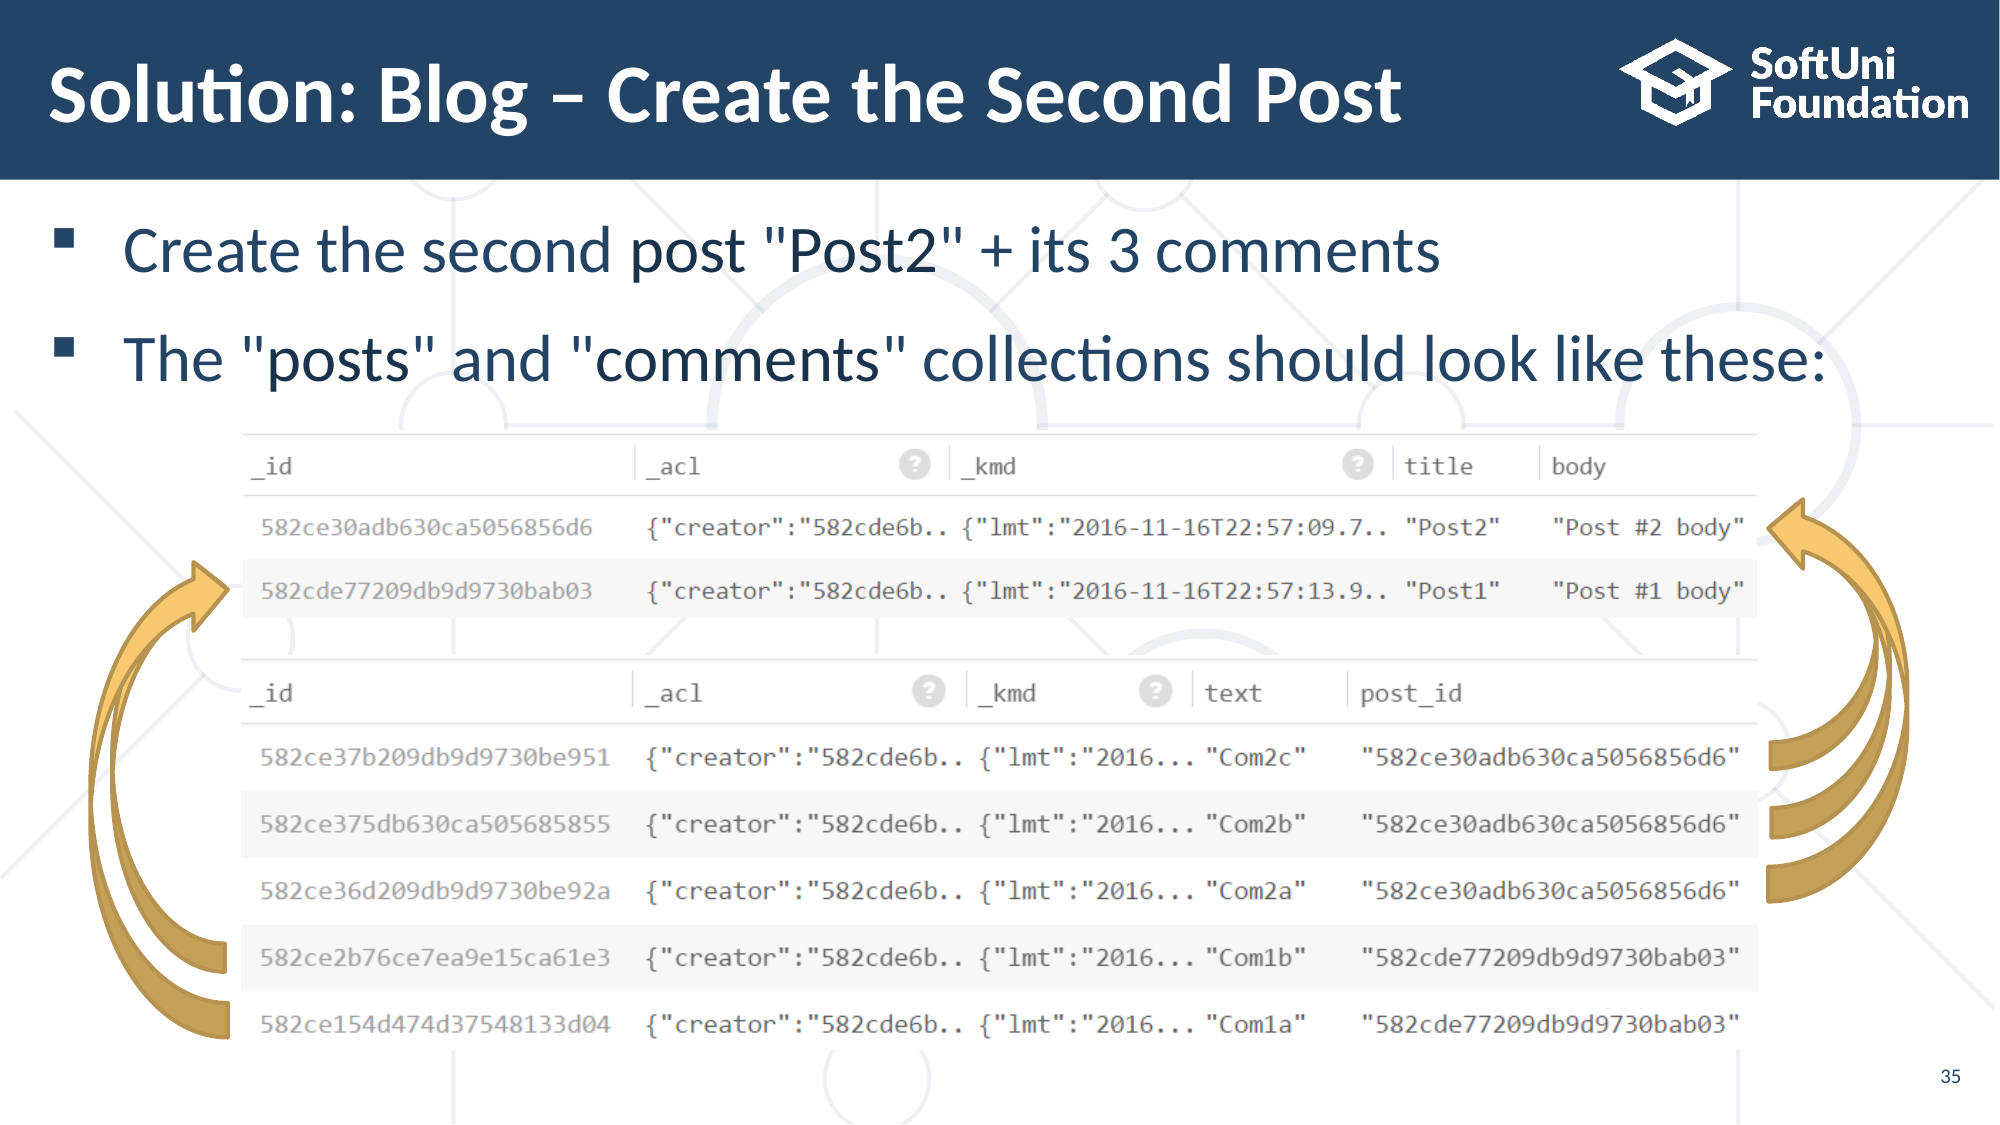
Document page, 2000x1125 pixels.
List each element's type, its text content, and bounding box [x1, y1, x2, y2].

picture [242, 430, 1757, 618]
text_box [88, 560, 230, 1040]
text_box [1768, 604, 1879, 771]
picture [1618, 38, 1968, 126]
text_box [110, 640, 227, 974]
text_box [1766, 497, 1910, 904]
list Create the second post "Post2" + its 3 comments The "posts" and "comments" collections should look like these: [31, 196, 1970, 1050]
text_box [1769, 574, 1892, 840]
slide_number 35 [1896, 1049, 1968, 1101]
title Solution: Blog – Create the Second Post [31, 16, 1591, 162]
picture [241, 654, 1758, 1051]
